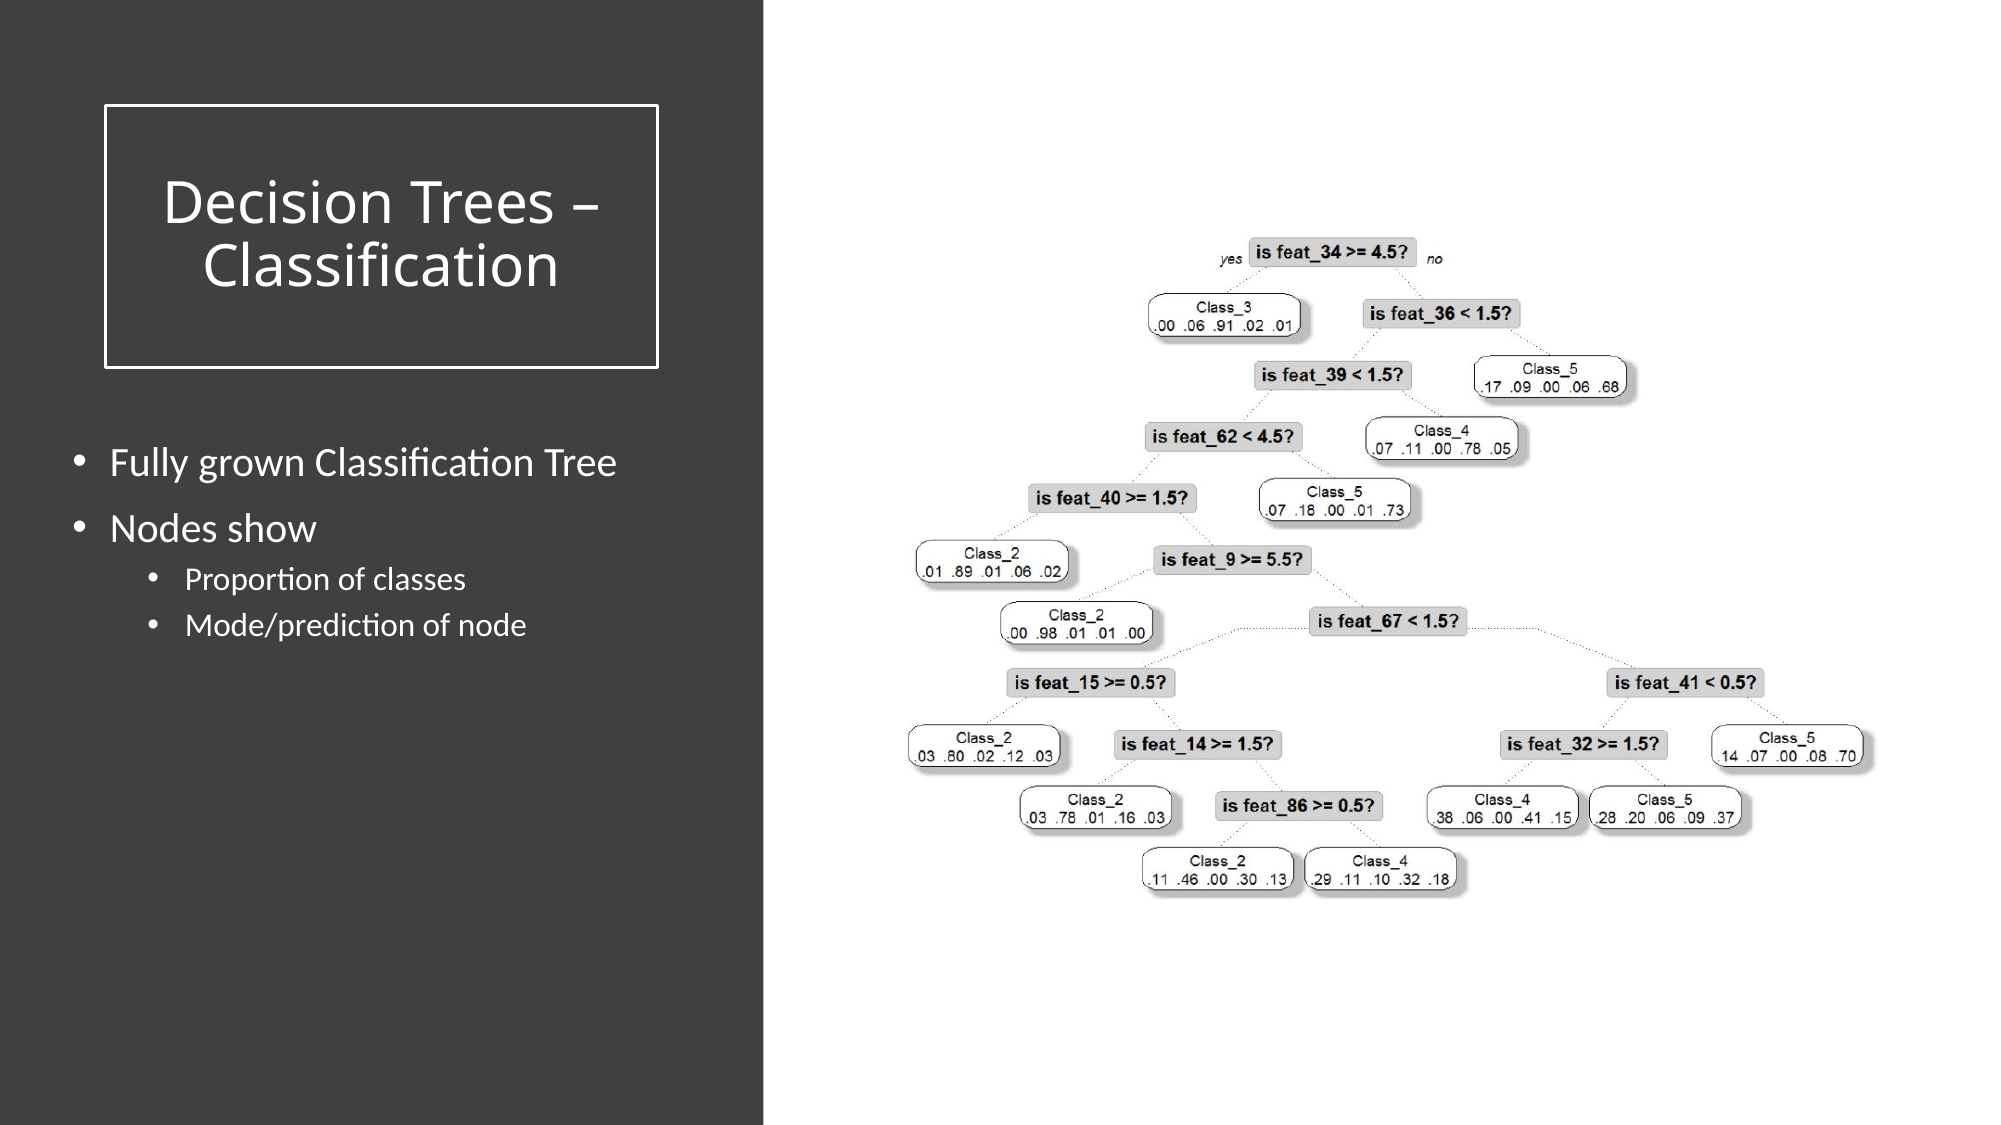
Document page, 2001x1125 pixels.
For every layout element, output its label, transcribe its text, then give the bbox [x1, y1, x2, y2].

text_box [0, 0, 764, 1125]
list Fully grown Classification Tree Nodes show Proportion of classes Mode/prediction of node [57, 432, 658, 994]
picture [869, 189, 1895, 910]
title Decision Trees – Classification [105, 105, 658, 368]
